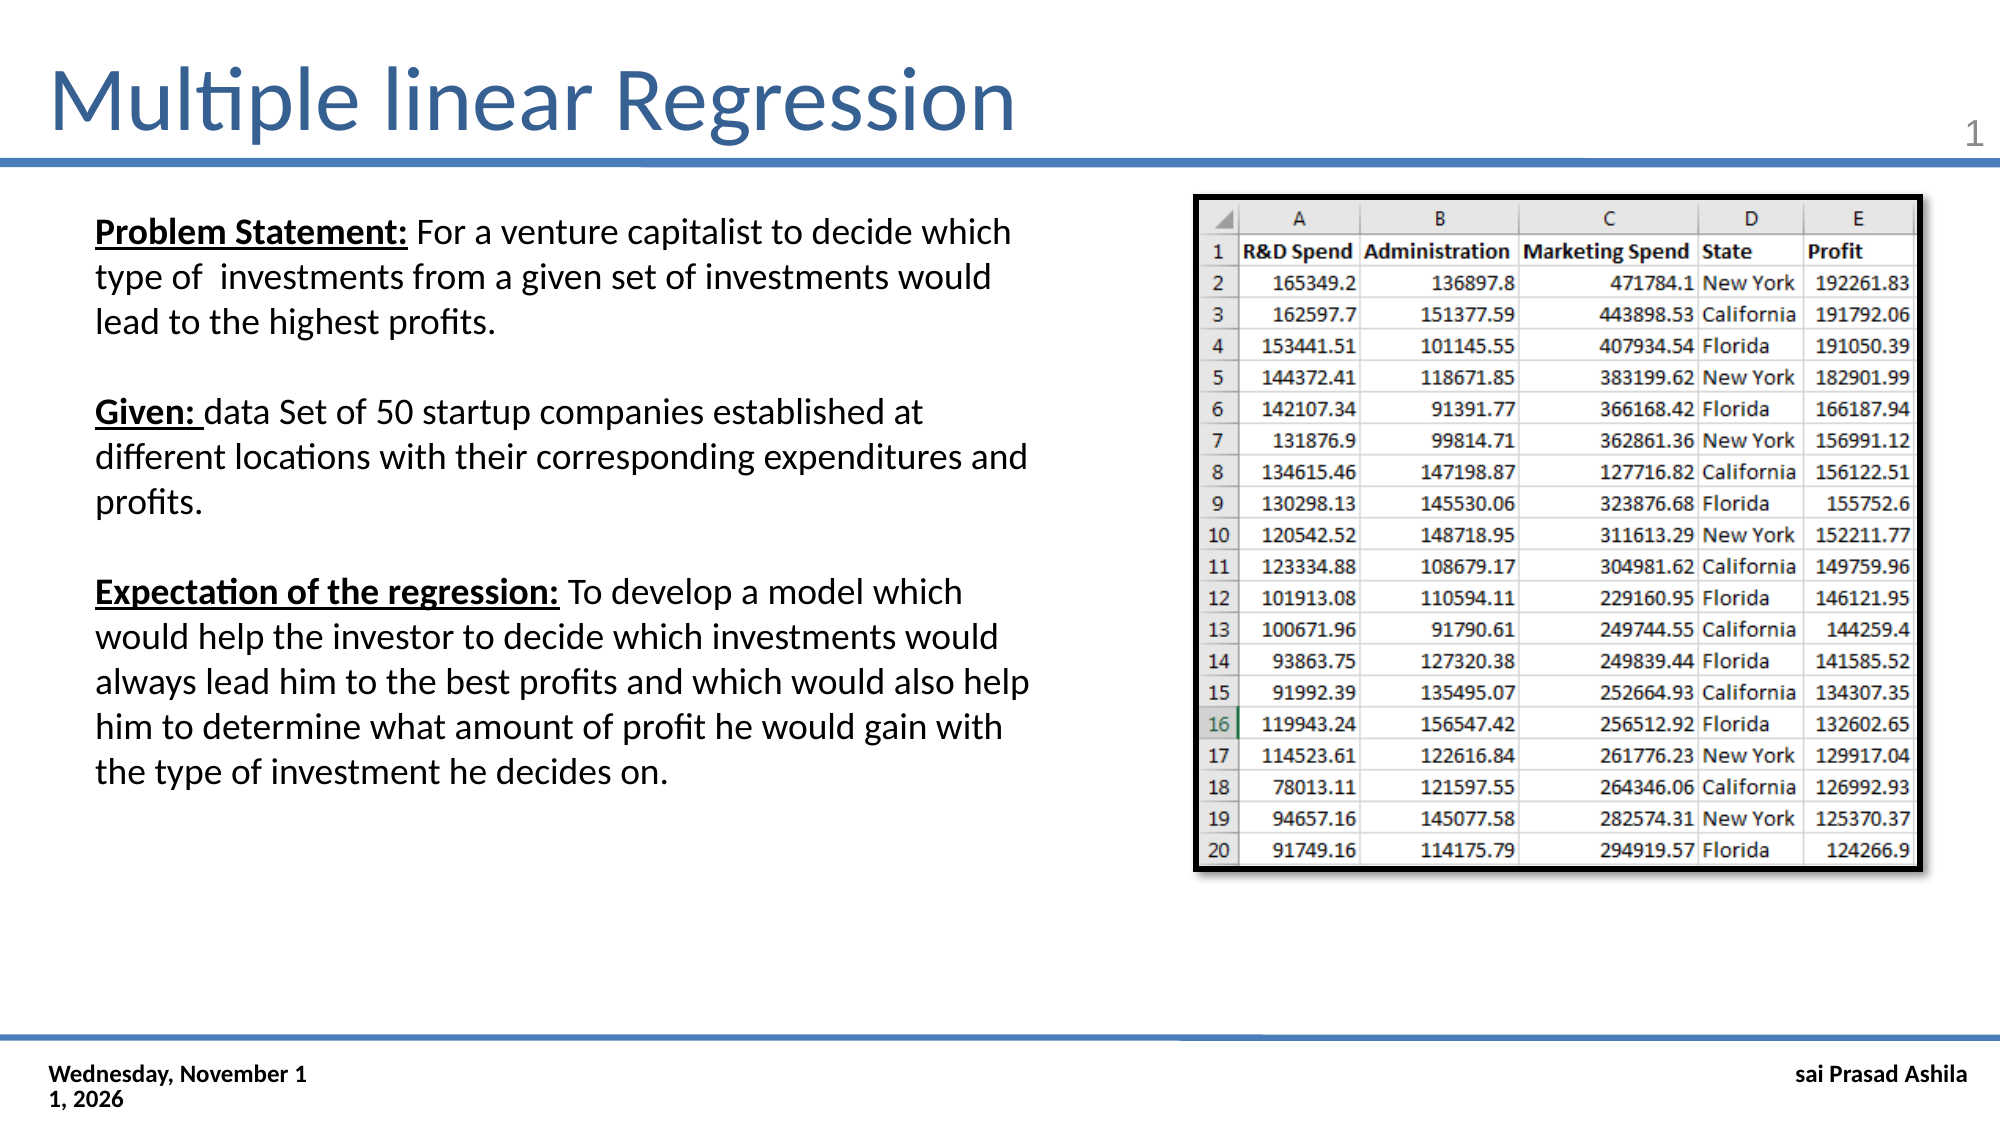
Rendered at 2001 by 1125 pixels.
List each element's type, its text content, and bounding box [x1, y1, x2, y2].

footer sai Prasad Ashila [1616, 1042, 1984, 1103]
picture [1198, 199, 1918, 867]
slide_number 1 [1783, 99, 2000, 163]
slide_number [33, 1042, 334, 1103]
title Multiple linear Regression [33, 24, 1667, 163]
text_box Problem Statement: For a venture capitalist to decide which type of investments from a given set of investments would lead to the highest profits. Given: data Set of 50 startup companies established at different locations with their corresponding expenditures and profits. Expectation of the regression: To develop a model which would help the investor to decide which investments would always lead him to the best profits and which would also help him to determine what amount of profit he would gain with the type of investment he decides on. [80, 199, 1050, 845]
